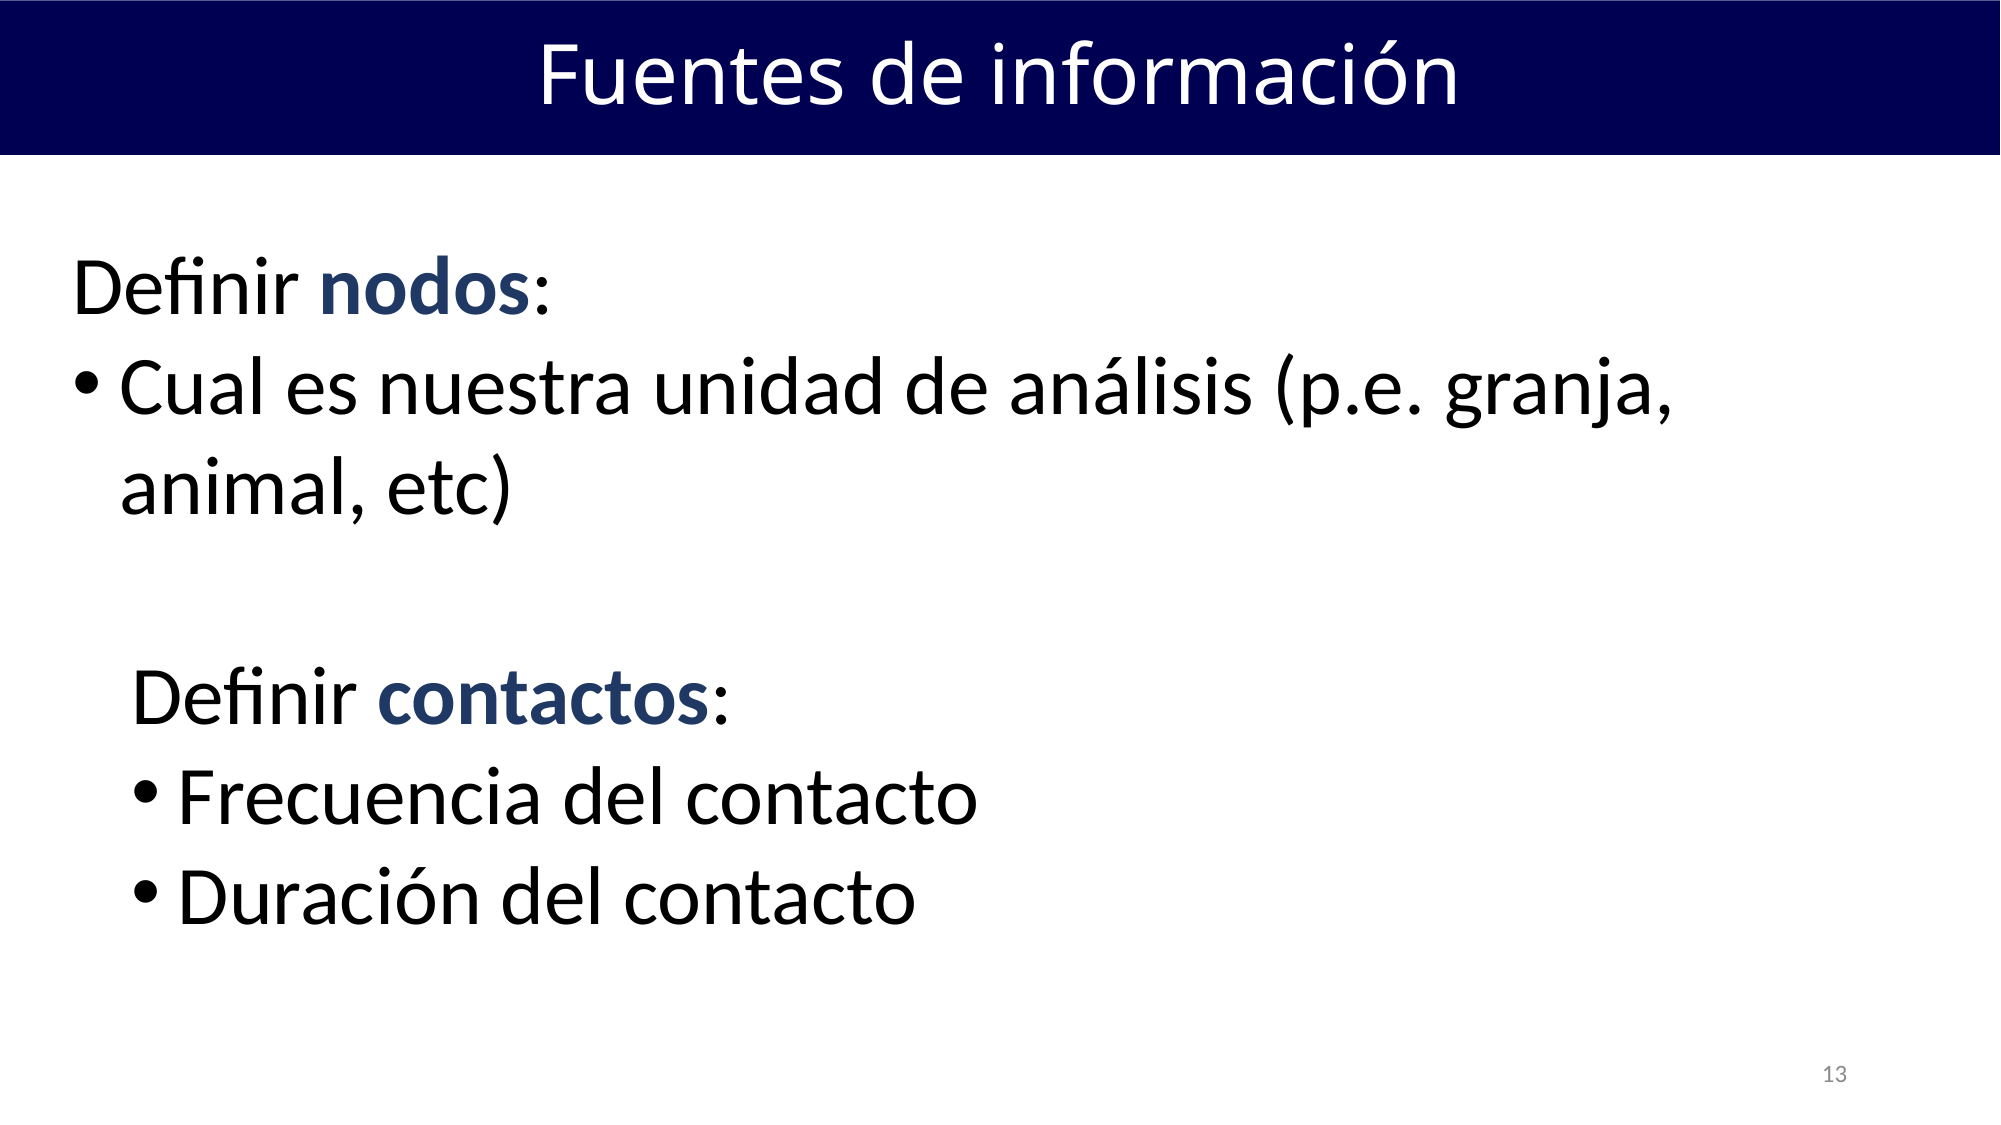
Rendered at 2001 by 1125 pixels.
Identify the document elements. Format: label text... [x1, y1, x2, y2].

text_box Definir nodos: Cual es nuestra unidad de análisis (p.e. granja, animal, etc) [57, 224, 1950, 539]
text_box Fuentes de información [0, 0, 2000, 155]
text_box Definir contactos: Frecuencia del contacto Duración del contacto [116, 633, 996, 949]
slide_number 13 [1412, 1042, 1863, 1103]
